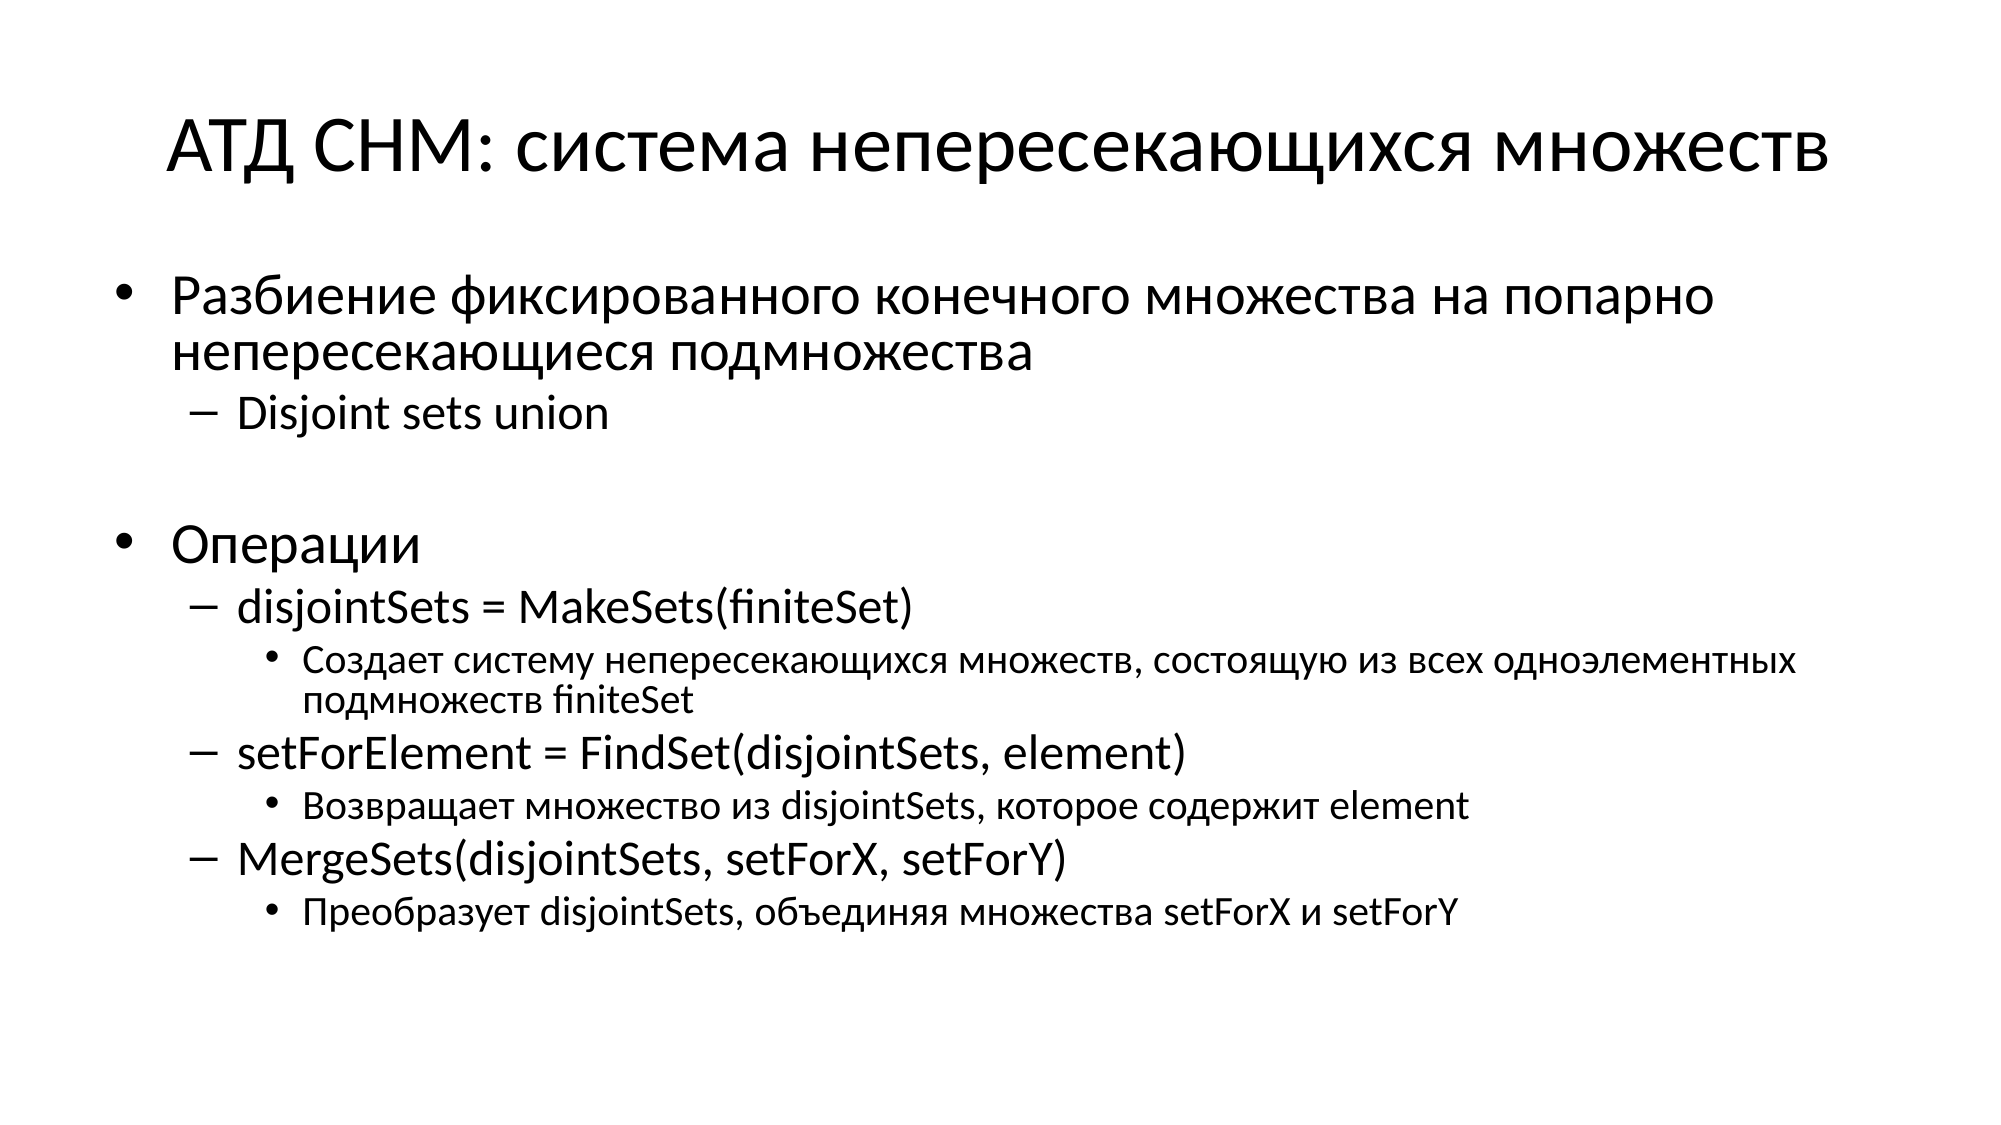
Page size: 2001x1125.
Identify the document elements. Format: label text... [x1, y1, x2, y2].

title АТД СНМ: система непересекающихся множеств [99, 45, 1900, 233]
list Разбиение фиксированного конечного множества на попарно непересекающиеся подмножества Disjoint sets union Операции disjointSets = MakeSets(finiteSet) Создает систему непересекающихся множеств, состоящую из всех одноэлементных подмножеств finiteSet setForElement = FindSet(disjointSets, element) Возвращает множество из disjointSets, которое содержит element MergeSets(disjointSets, setForX, setForY) Преобразует disjointSets, объединяя множества setForX и setForY [99, 262, 1900, 1005]
